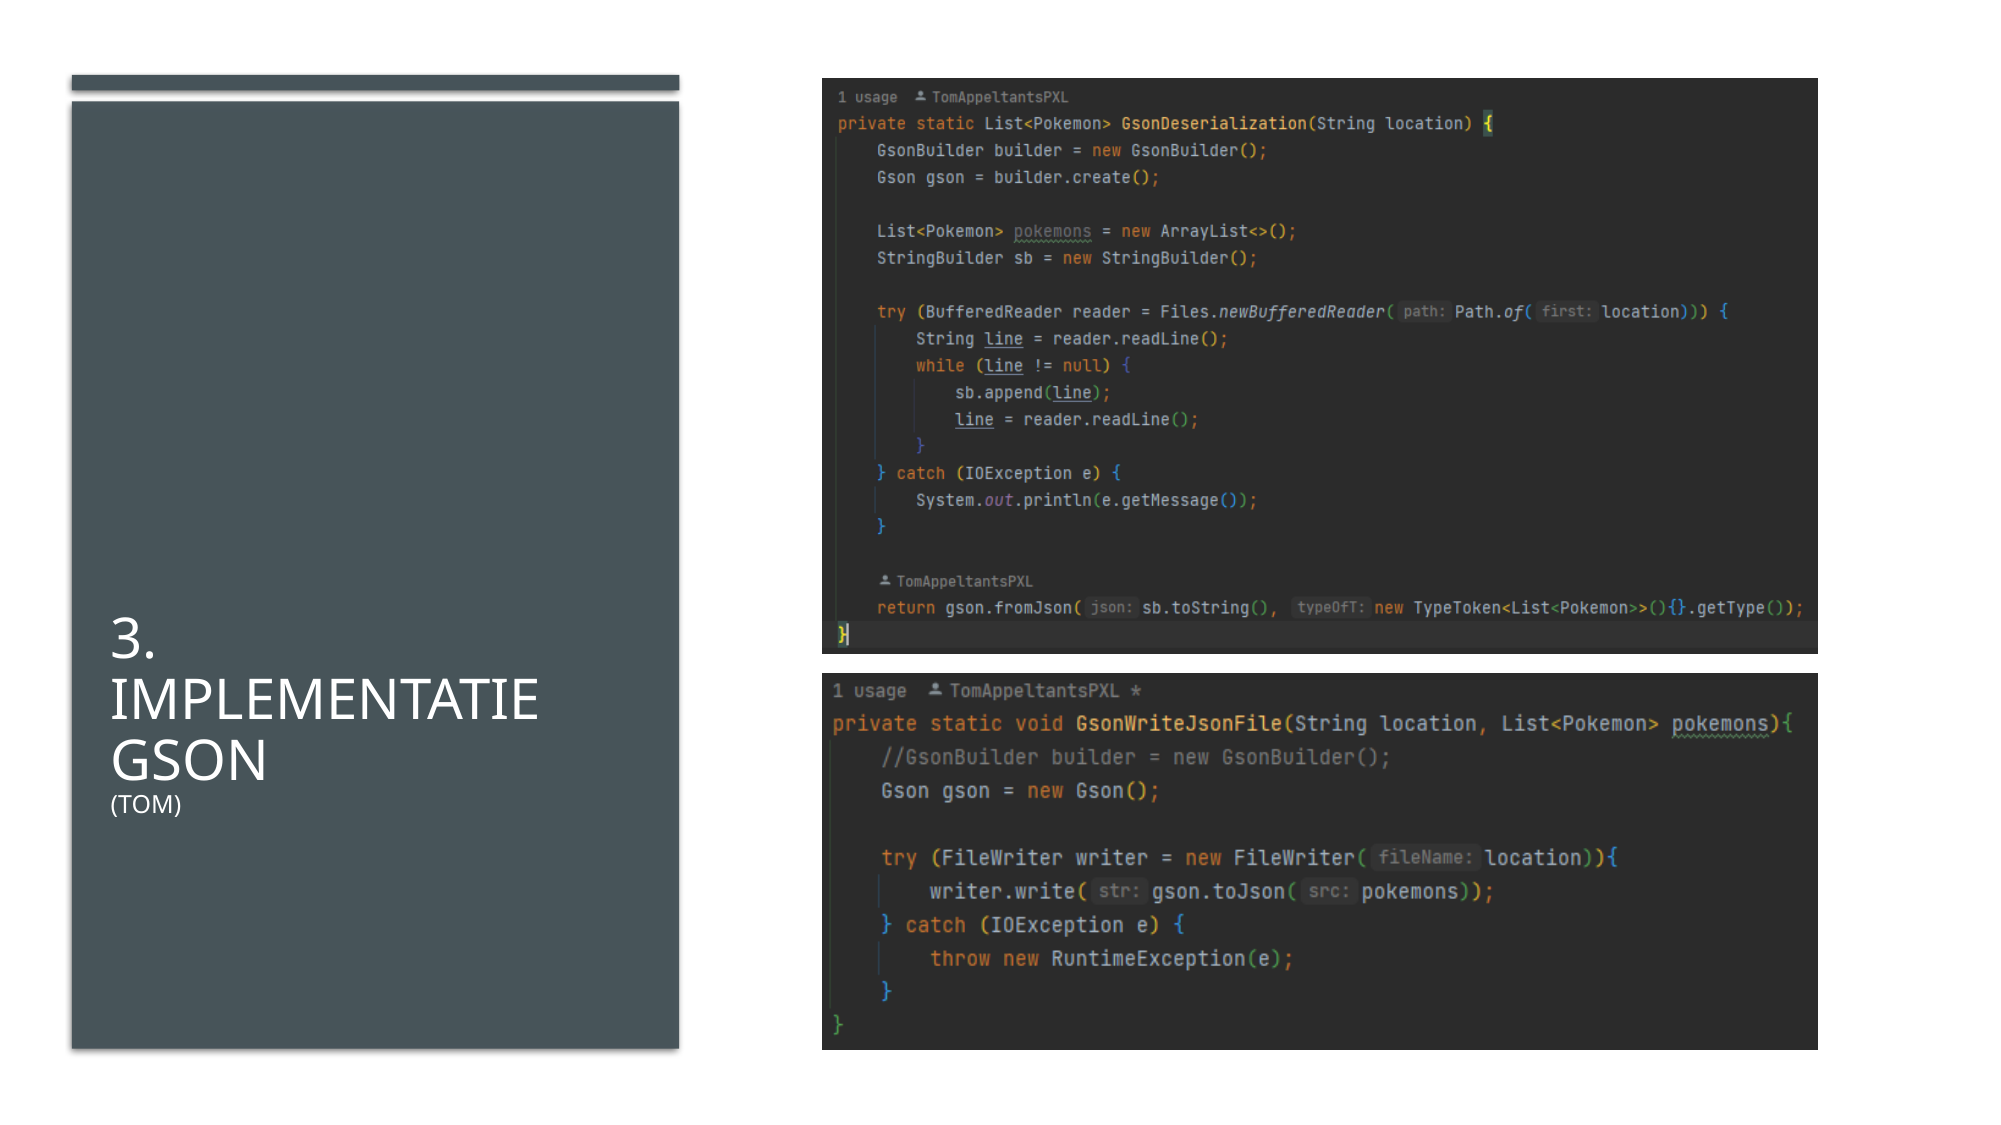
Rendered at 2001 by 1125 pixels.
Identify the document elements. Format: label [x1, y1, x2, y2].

picture [821, 673, 1819, 1051]
text_box [71, 74, 680, 1049]
text_box [0, 0, 2000, 1125]
picture [821, 77, 1819, 654]
